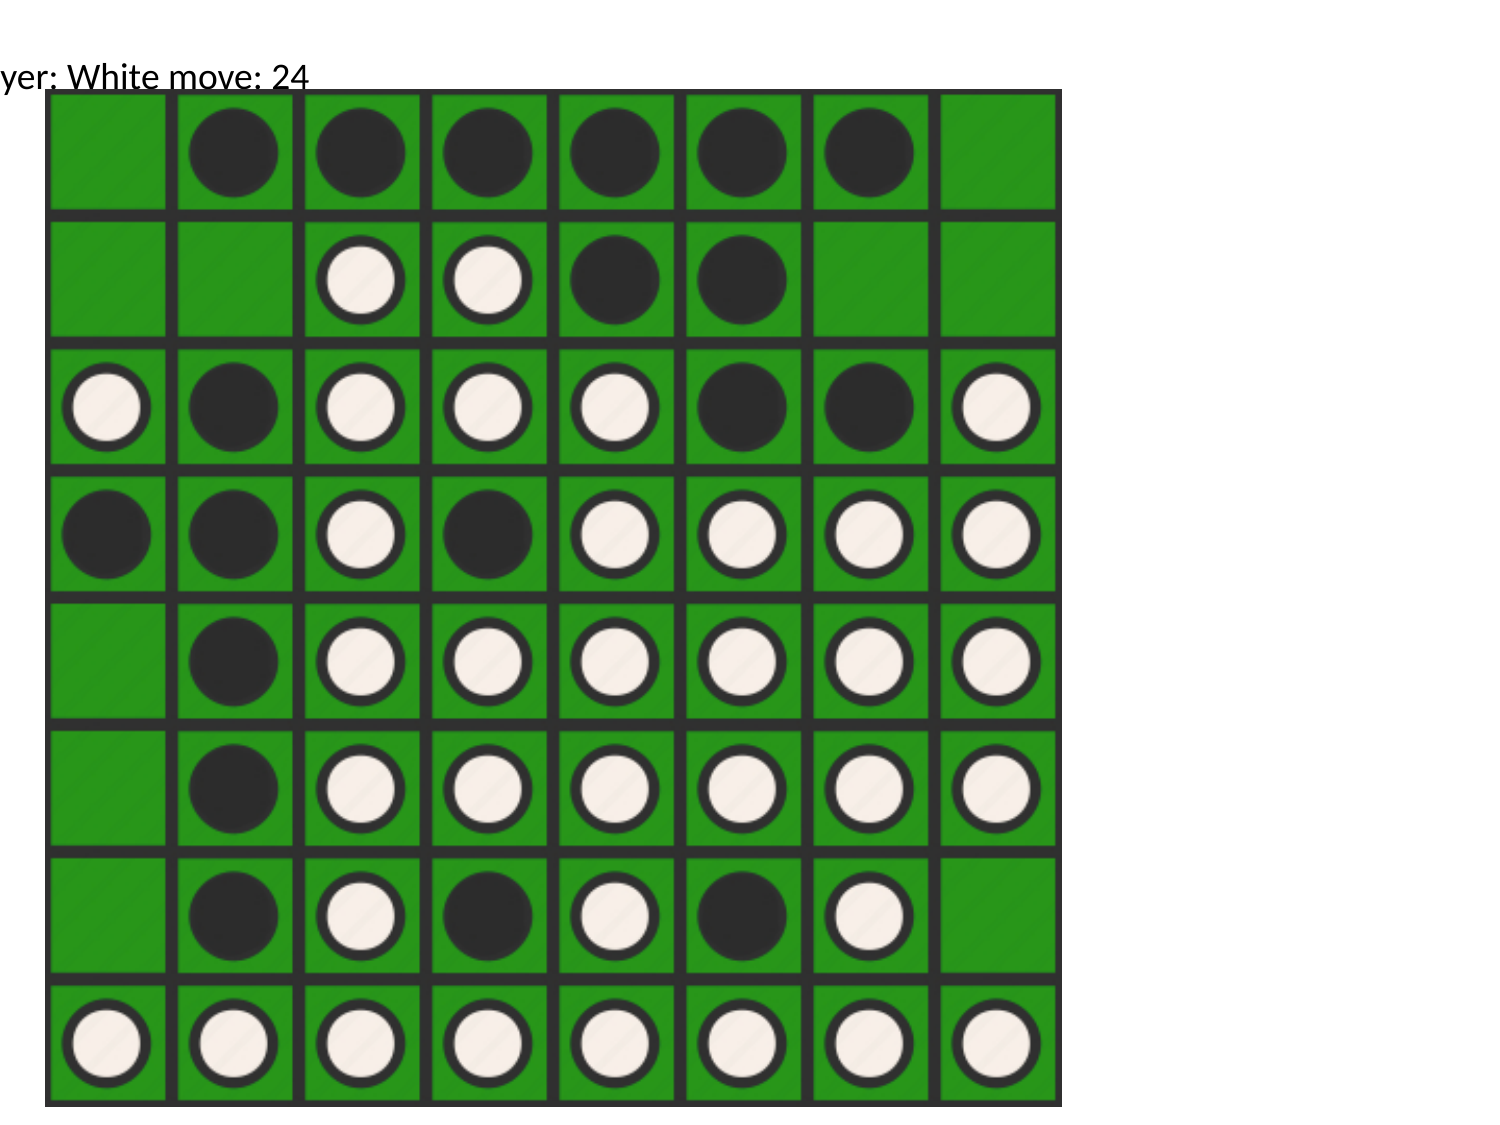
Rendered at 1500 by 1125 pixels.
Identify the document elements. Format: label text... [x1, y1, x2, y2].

picture [44, 89, 1062, 1107]
text_box turn: 50 player: White move: 24 [0, 44, 325, 105]
